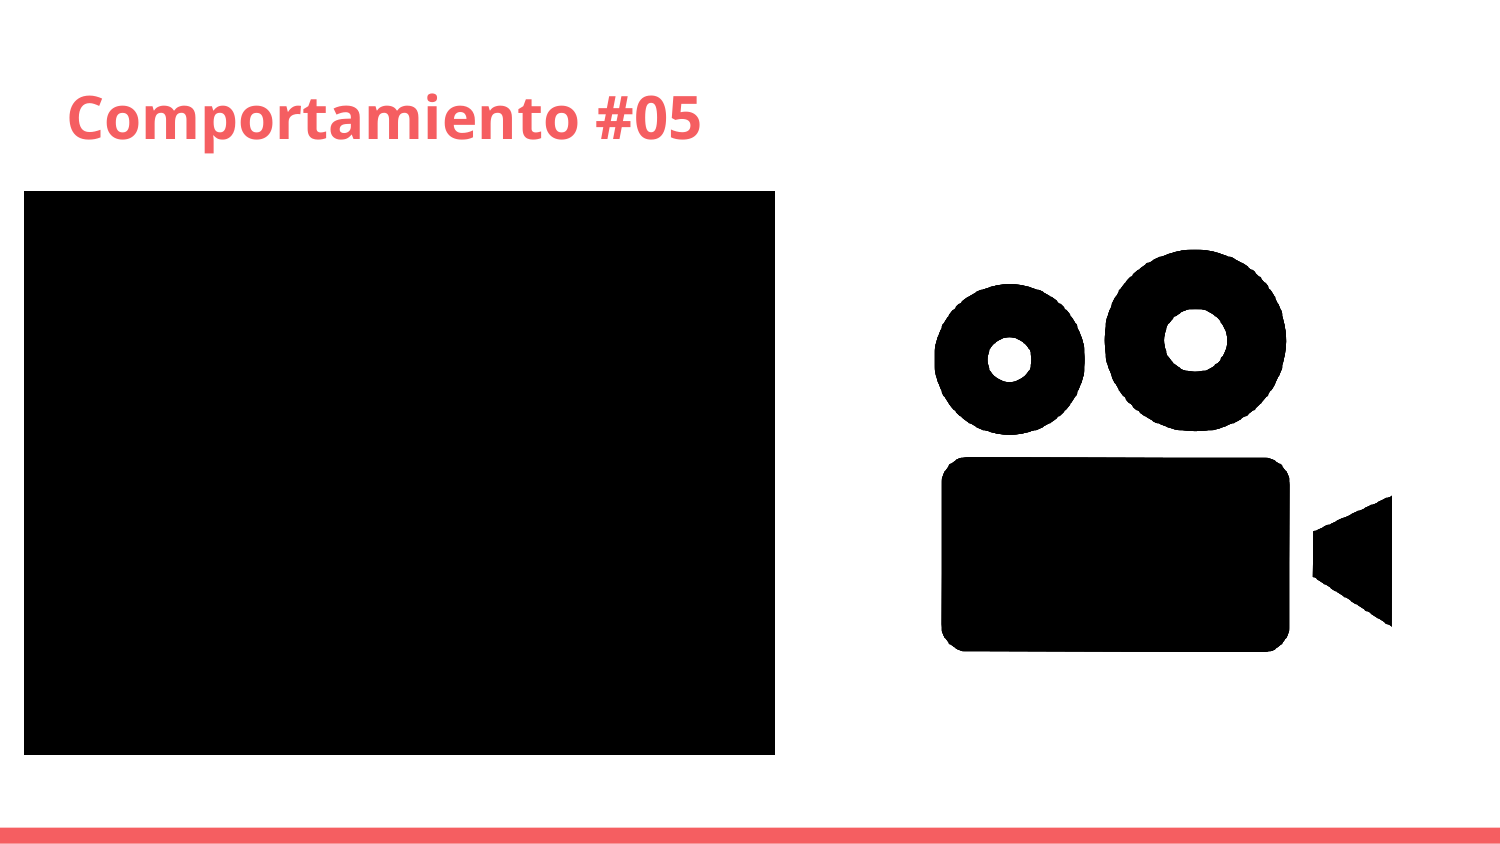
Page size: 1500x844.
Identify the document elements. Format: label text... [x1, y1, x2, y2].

picture [24, 191, 776, 755]
picture [921, 236, 1405, 665]
title Comportamiento #05 [51, 64, 1449, 167]
